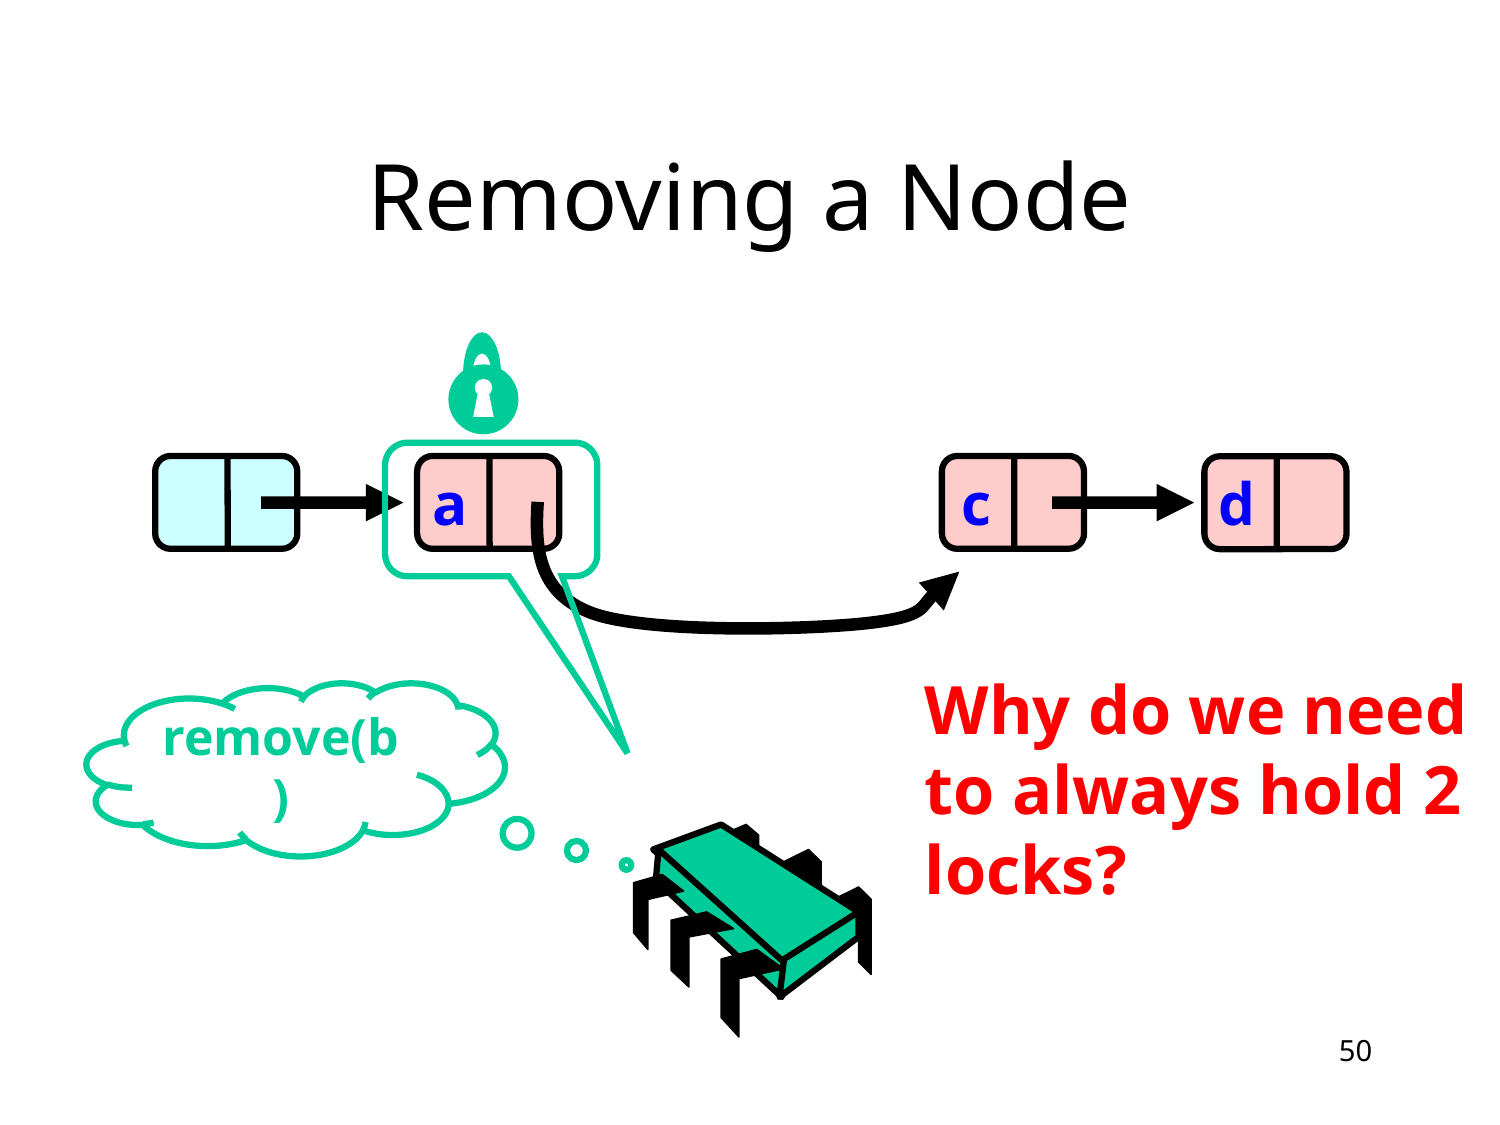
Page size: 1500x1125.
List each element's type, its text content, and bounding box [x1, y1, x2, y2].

text_box [385, 442, 628, 754]
text_box remove(b) [566, 840, 587, 861]
text_box remove(b) [502, 818, 532, 848]
text_box remove(b) [86, 683, 506, 857]
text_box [633, 824, 872, 1038]
slide_number 50 [1074, 1024, 1388, 1101]
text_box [448, 332, 519, 435]
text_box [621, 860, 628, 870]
text_box [563, 511, 960, 629]
text_box Why do we need to always hold 2 locks? [909, 660, 1500, 915]
title Removing a Node [112, 99, 1388, 288]
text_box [1203, 454, 1347, 551]
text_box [941, 454, 1085, 551]
text_box [1090, 496, 1195, 509]
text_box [154, 454, 298, 551]
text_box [416, 454, 560, 551]
